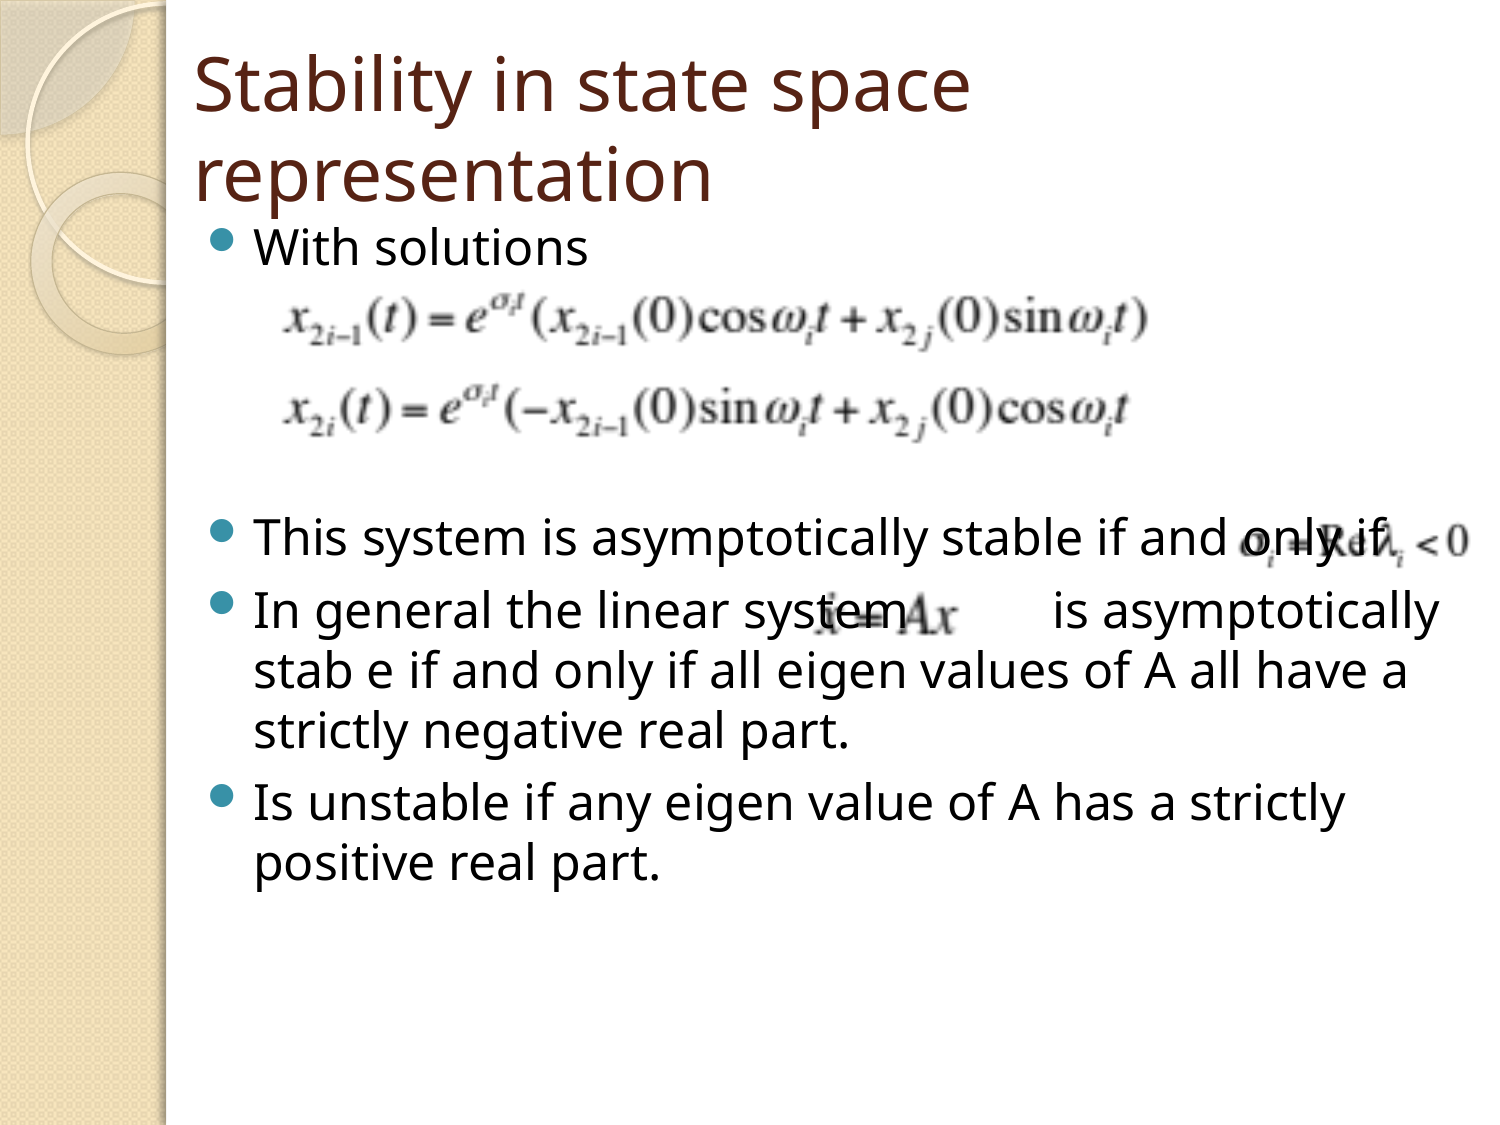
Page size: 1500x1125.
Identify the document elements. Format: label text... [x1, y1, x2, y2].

title Stability in state space representation [178, 45, 1466, 208]
list With solutions This system is asymptotically stable if and only if In general the linear system is asymptotically stab e if and only if all eigen values of A all have a strictly negative real part. Is unstable if any eigen value of A has a strictly positive real part. [178, 208, 1466, 1071]
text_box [277, 278, 1152, 454]
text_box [807, 585, 963, 644]
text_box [1233, 514, 1474, 575]
